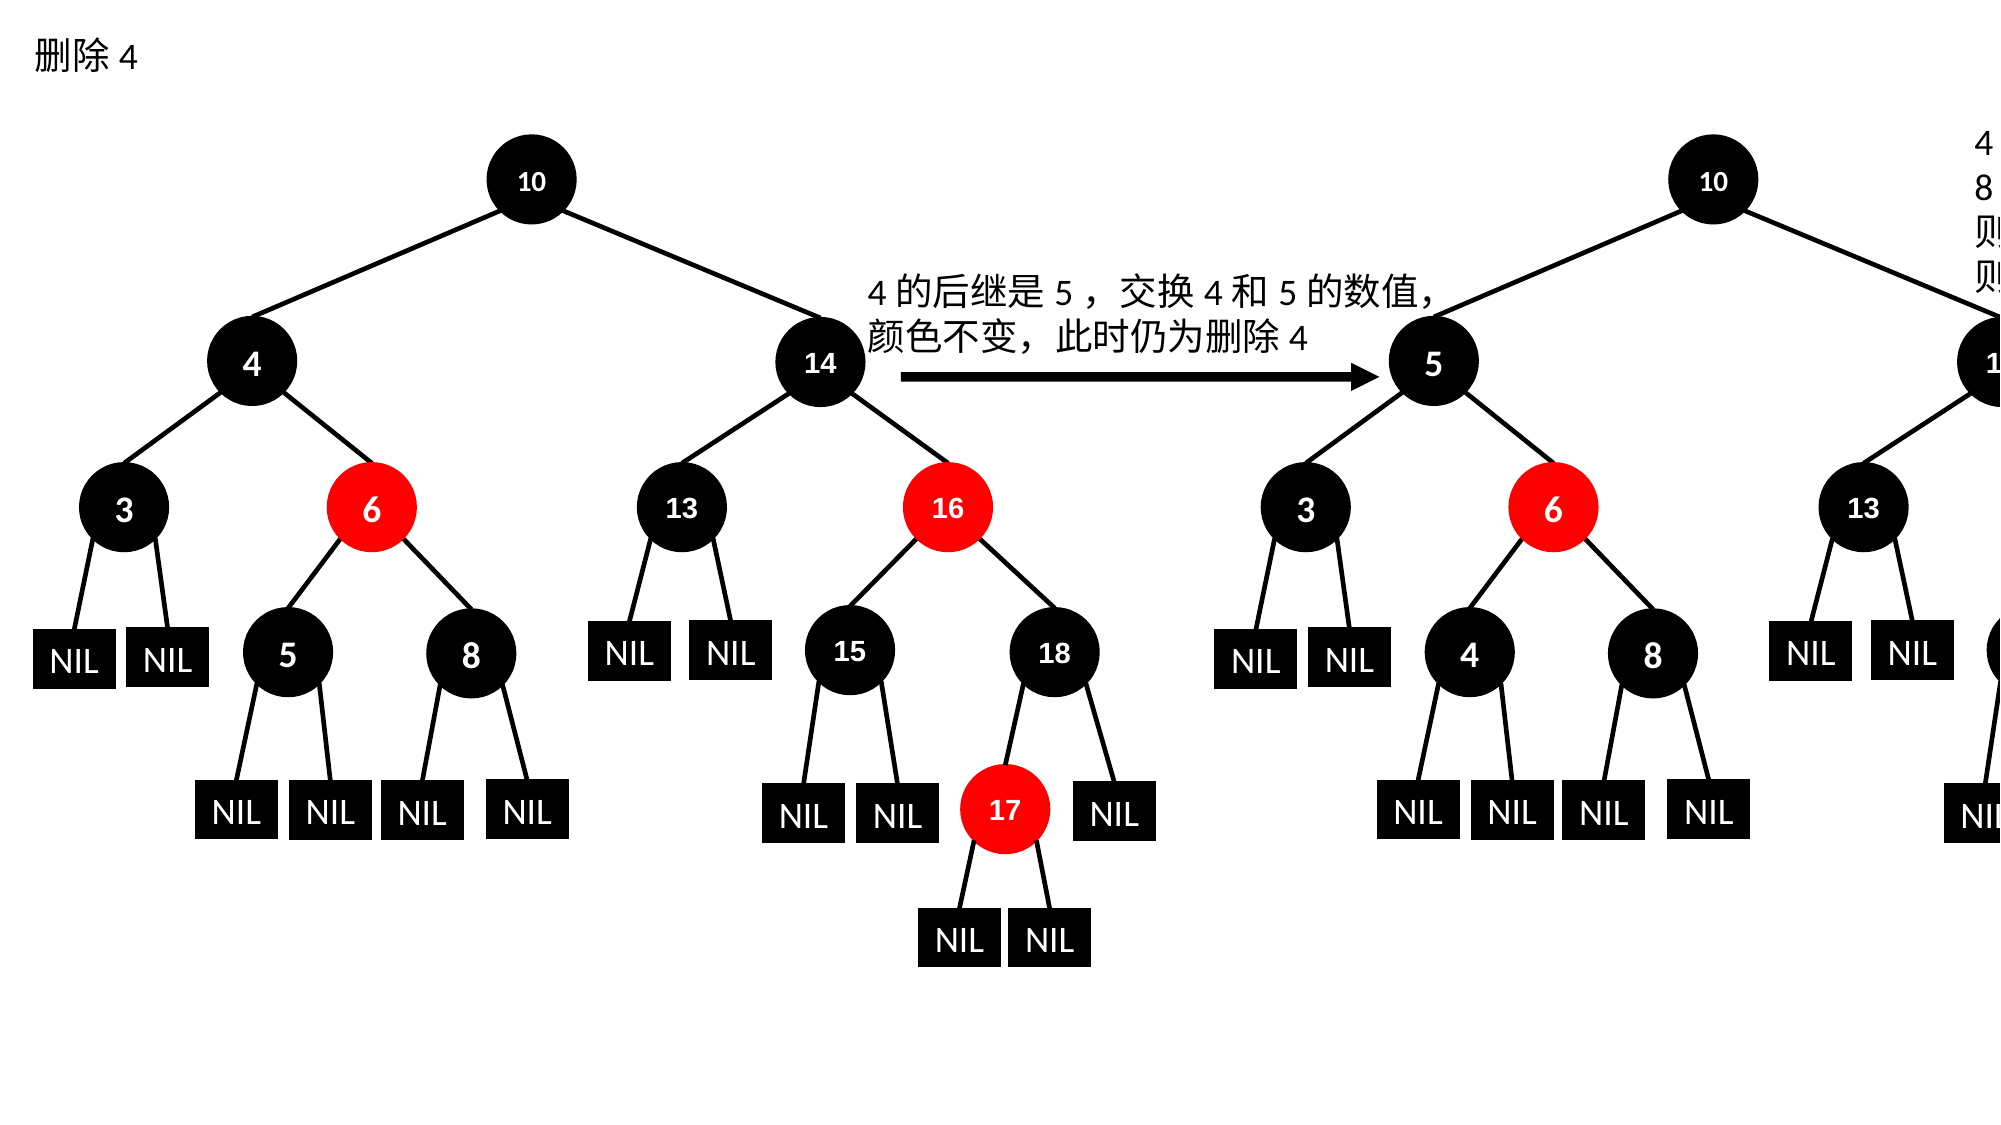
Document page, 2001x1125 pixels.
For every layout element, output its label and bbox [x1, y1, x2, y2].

text_box [33, 110, 2000, 967]
text_box [1944, 618, 2000, 843]
text_box [20, 24, 153, 85]
